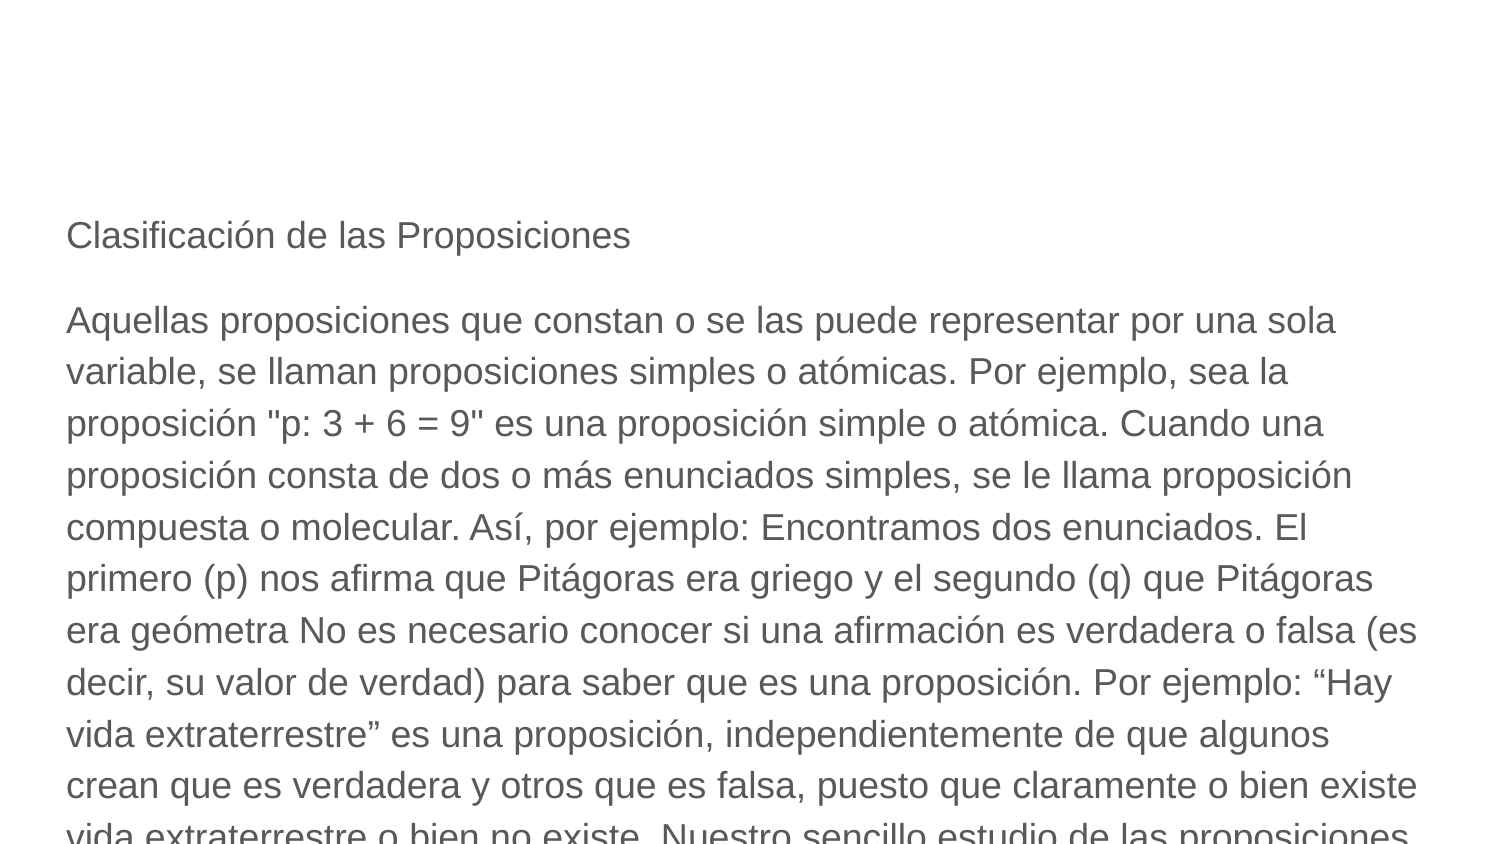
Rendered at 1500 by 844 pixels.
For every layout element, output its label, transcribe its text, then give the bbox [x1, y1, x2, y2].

list Clasificación de las Proposiciones Aquellas proposiciones que constan o se las puede representar por una sola variable, se llaman proposiciones simples o atómicas. Por ejemplo, sea la proposición "p: 3 + 6 = 9" es una proposición simple o atómica. Cuando una proposición consta de dos o más enunciados simples, se le llama proposición compuesta o molecular. Así, por ejemplo: Encontramos dos enunciados. El primero (p) nos afirma que Pitágoras era griego y el segundo (q) que Pitágoras era geómetra No es necesario conocer si una afirmación es verdadera o falsa (es decir, su valor de verdad) para saber que es una proposición. Por ejemplo: “Hay vida extraterrestre” es una proposición, independientemente de que algunos crean que es verdadera y otros que es falsa, puesto que claramente o bien existe vida extraterrestre o bien no existe. Nuestro sencillo estudio de las proposiciones no tratará de establecer el valor de verdad de una proposición dada, lo que muchas veces es tarea de los científicos (“el universo se originó en la gran explosión”), los filósofos (“pienso, por lo tanto existo”), los jueces, o las novias y novios (“te quiero…”). [51, 189, 1449, 750]
